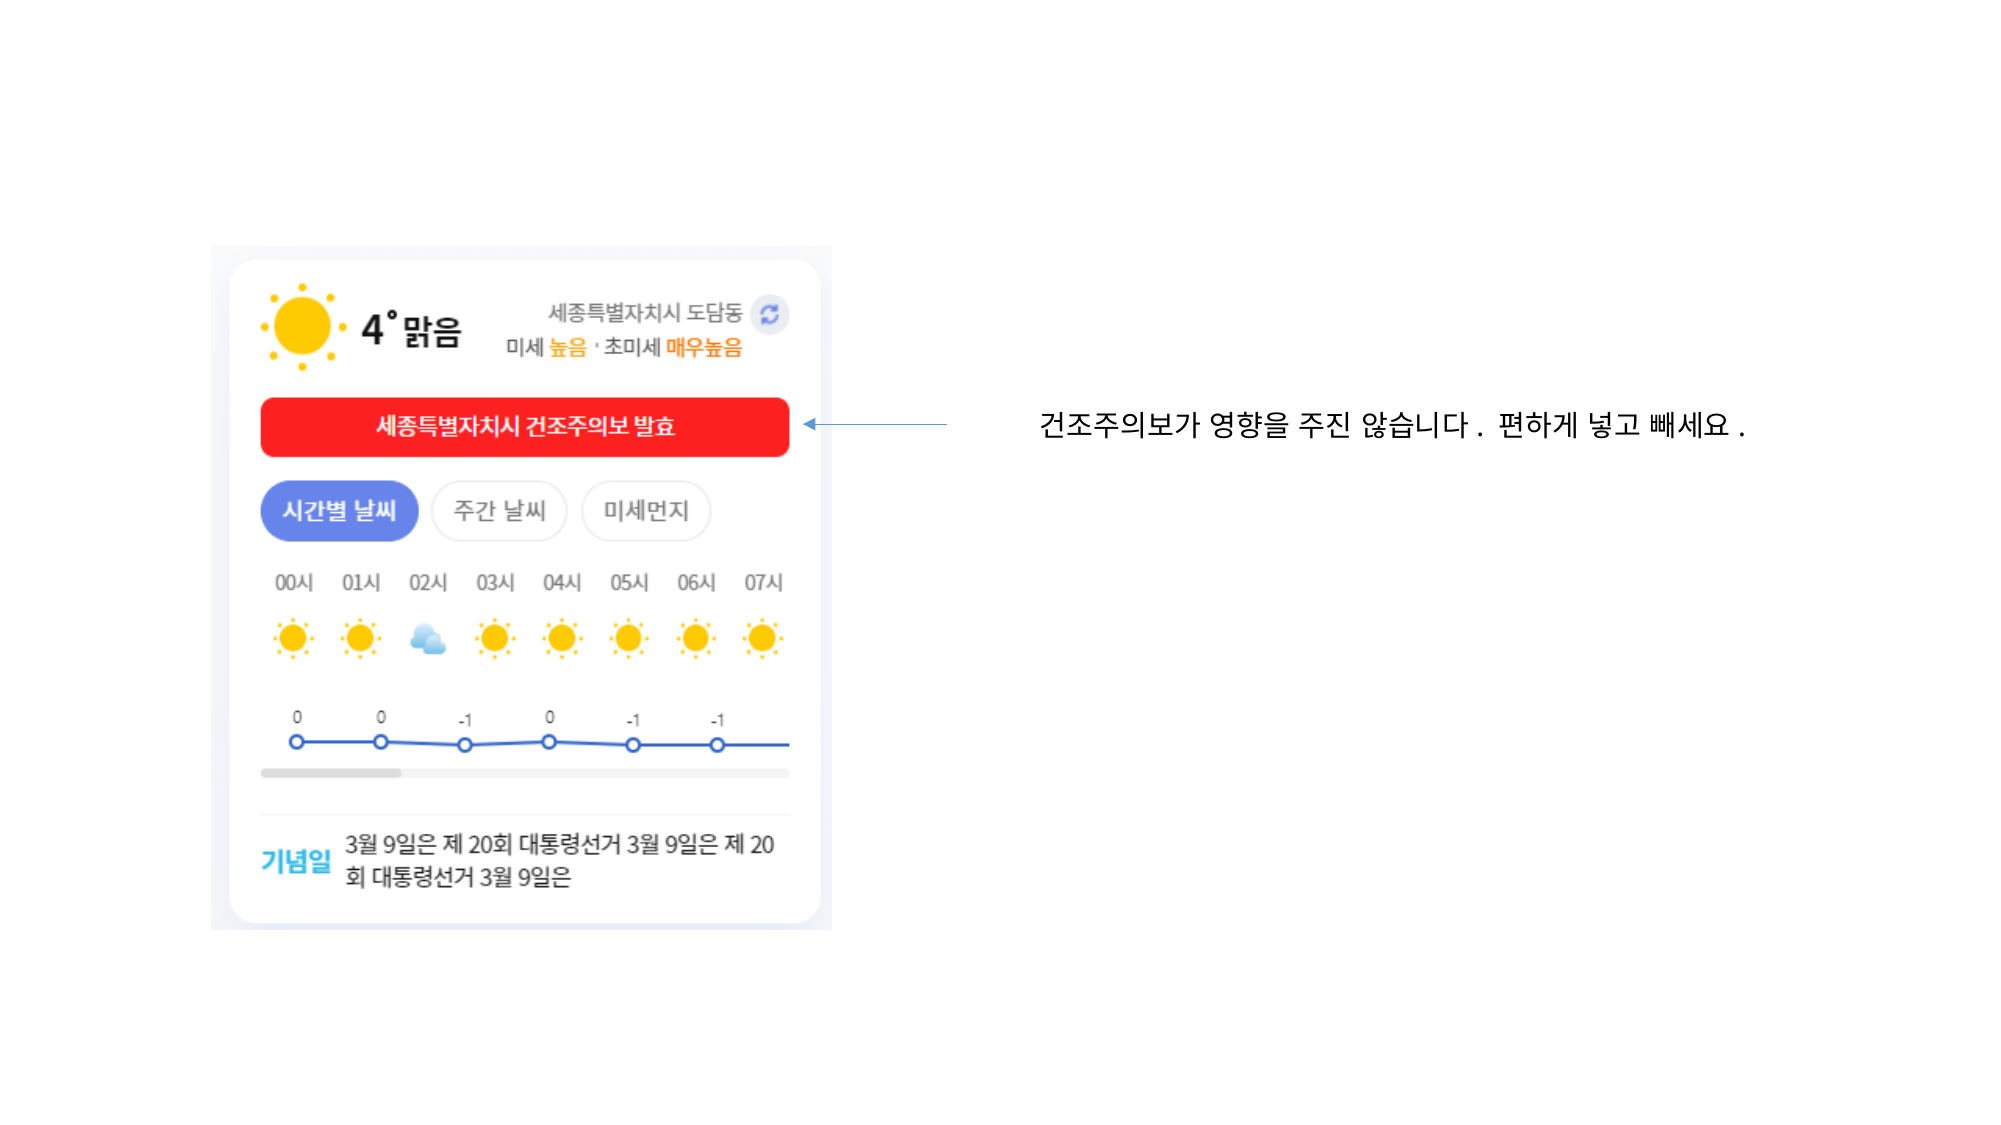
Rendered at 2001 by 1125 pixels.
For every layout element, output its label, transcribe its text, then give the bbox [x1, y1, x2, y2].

text_box 건조주의보가 영향을 주진 않습니다. 편하게 넣고 빼세요. [1024, 399, 1761, 450]
picture [211, 246, 832, 930]
